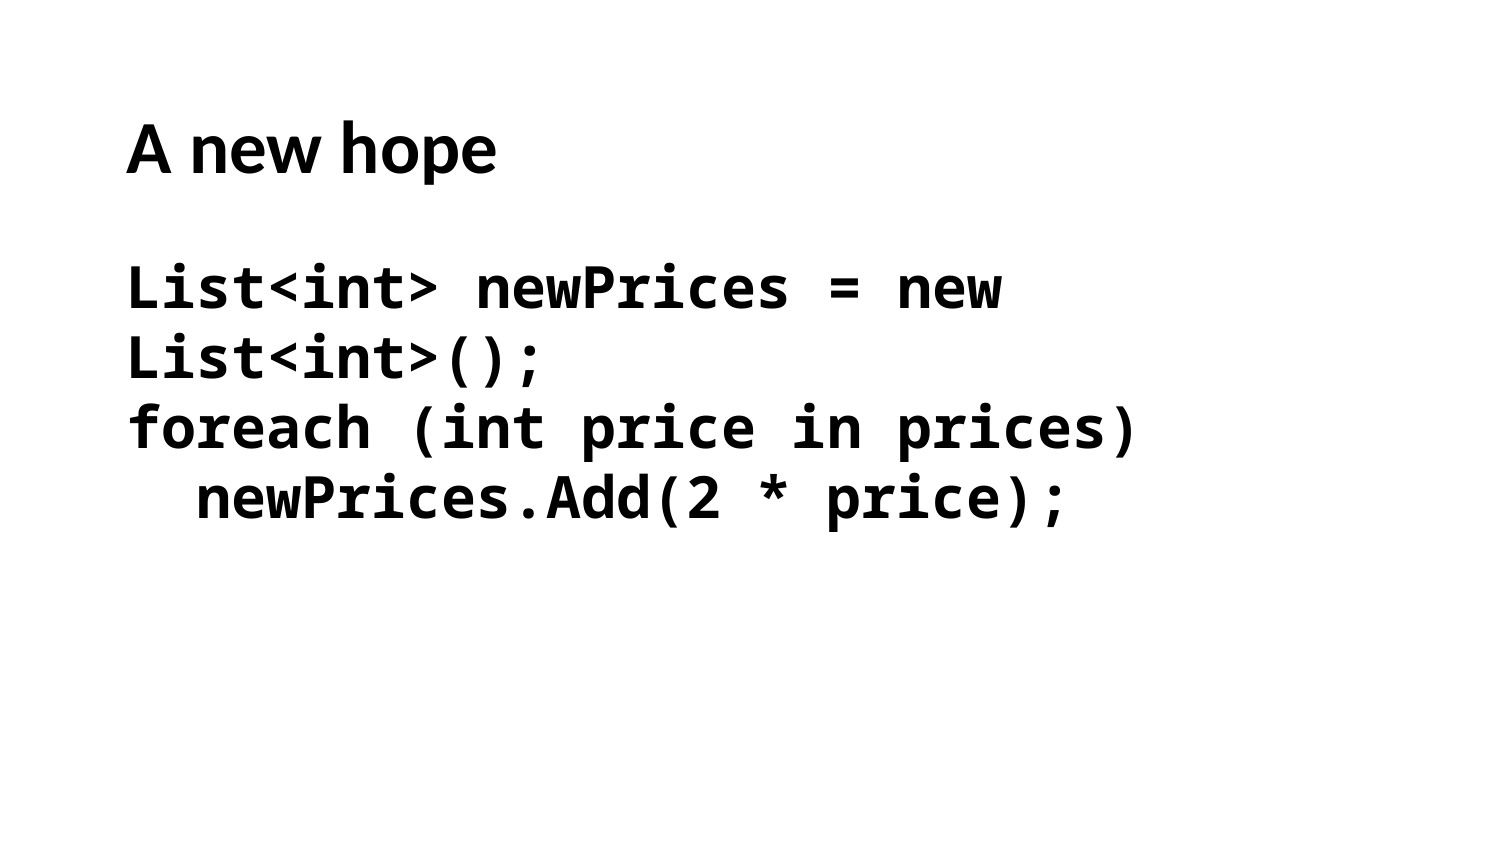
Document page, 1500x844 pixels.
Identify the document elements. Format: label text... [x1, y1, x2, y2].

text_box List<int> newPrices = new List<int>(); foreach (int price in prices) newPrices.Add(2 * price); [112, 242, 1400, 538]
text_box A new hope [112, 91, 1400, 196]
